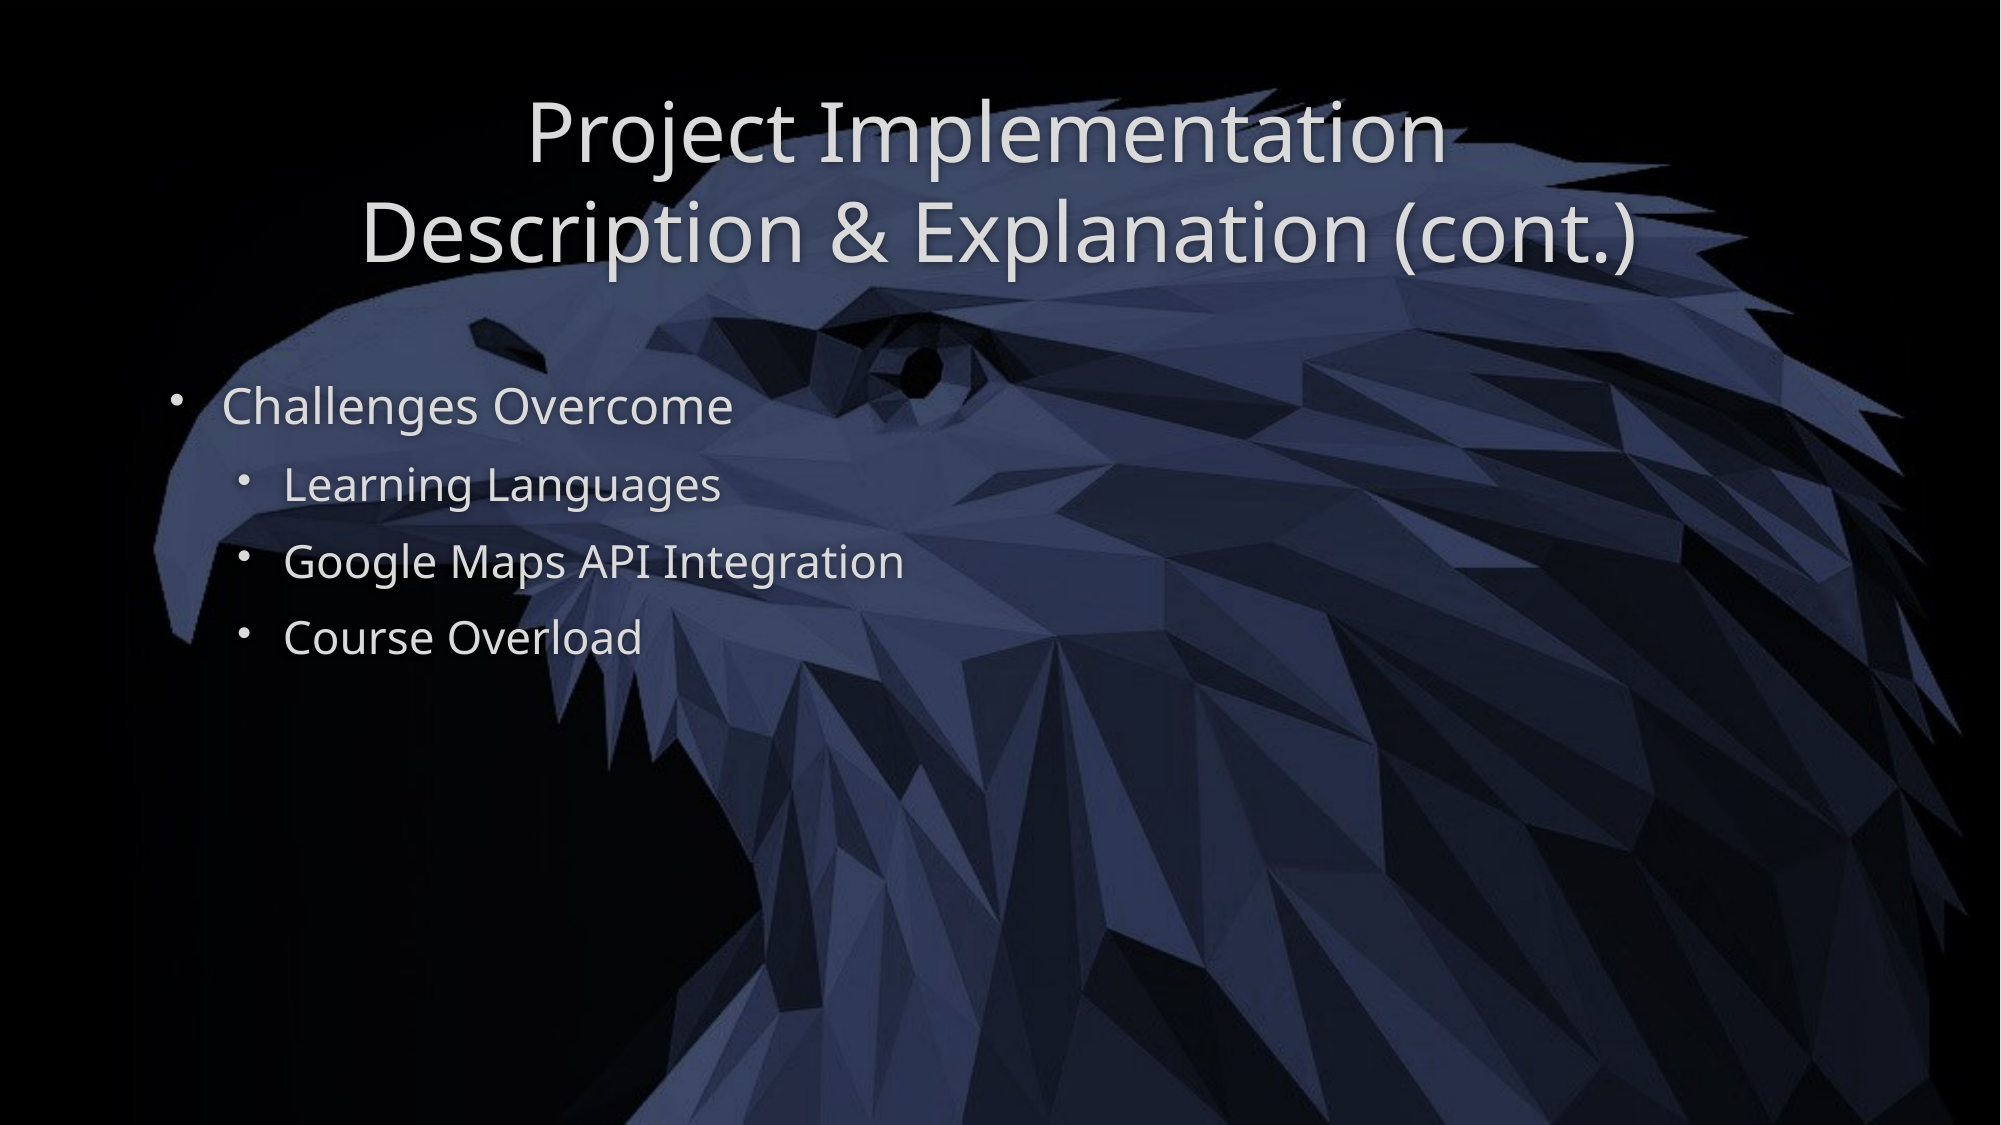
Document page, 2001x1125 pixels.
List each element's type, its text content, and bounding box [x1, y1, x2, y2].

title Project Implementation Description & Explanation (cont.) [149, 99, 1849, 260]
list Challenges Overcome Learning Languages Google Maps API Integration Course Overload [149, 284, 1849, 1070]
picture [0, 0, 2001, 1125]
